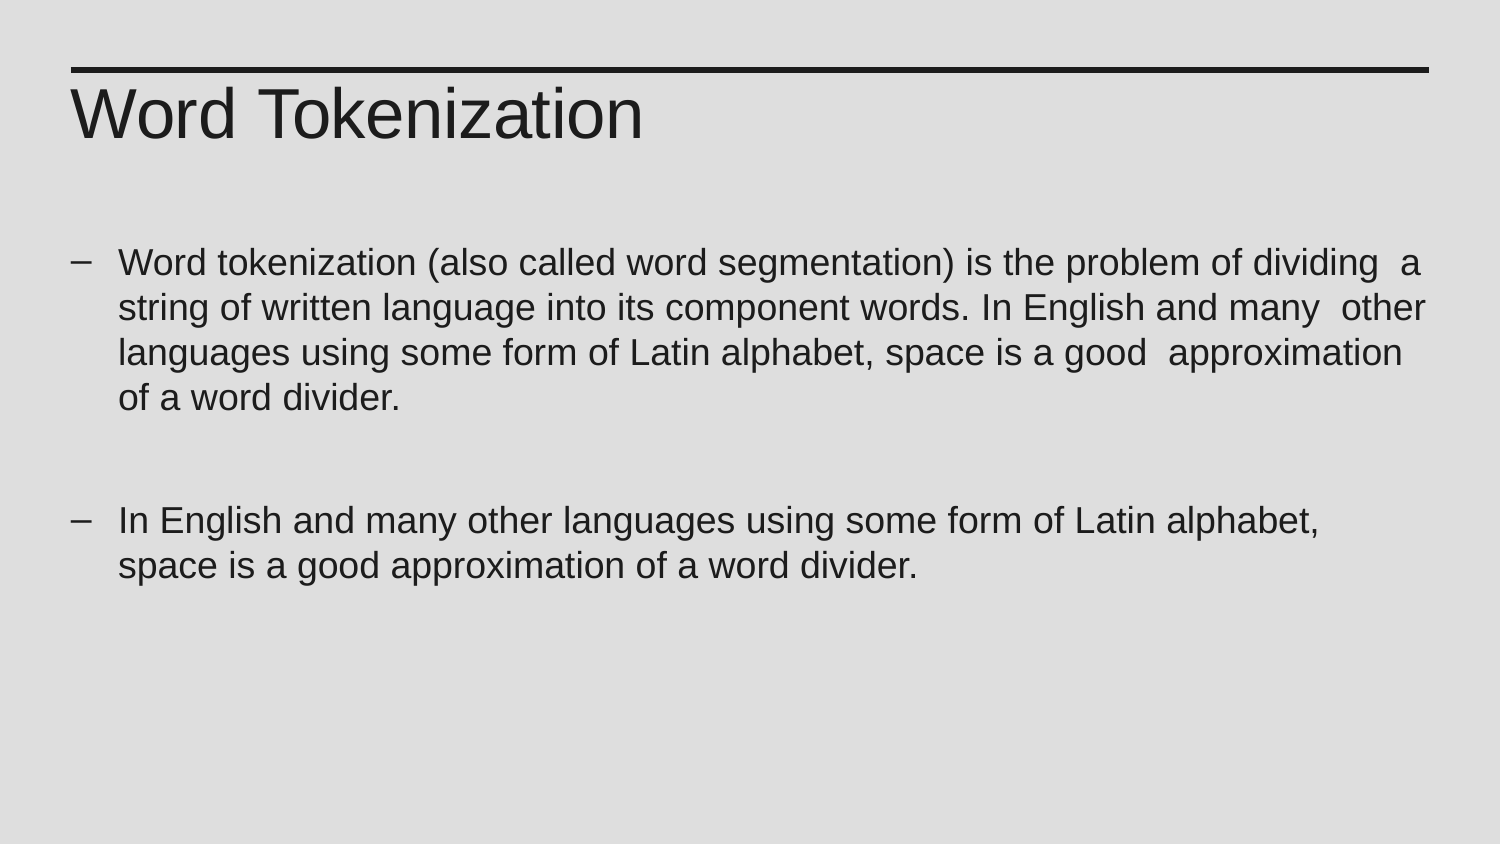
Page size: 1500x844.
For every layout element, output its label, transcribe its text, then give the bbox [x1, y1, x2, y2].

list Word tokenization (also called word segmentation) is the problem of dividing a string of written language into its component words. In English and many other languages using some form of Latin alphabet, space is a good approximation of a word divider. In English and many other languages using some form of Latin alphabet, space is a good approximation of a word divider. [70, 237, 1430, 713]
list Word Tokenization [70, 67, 1430, 183]
